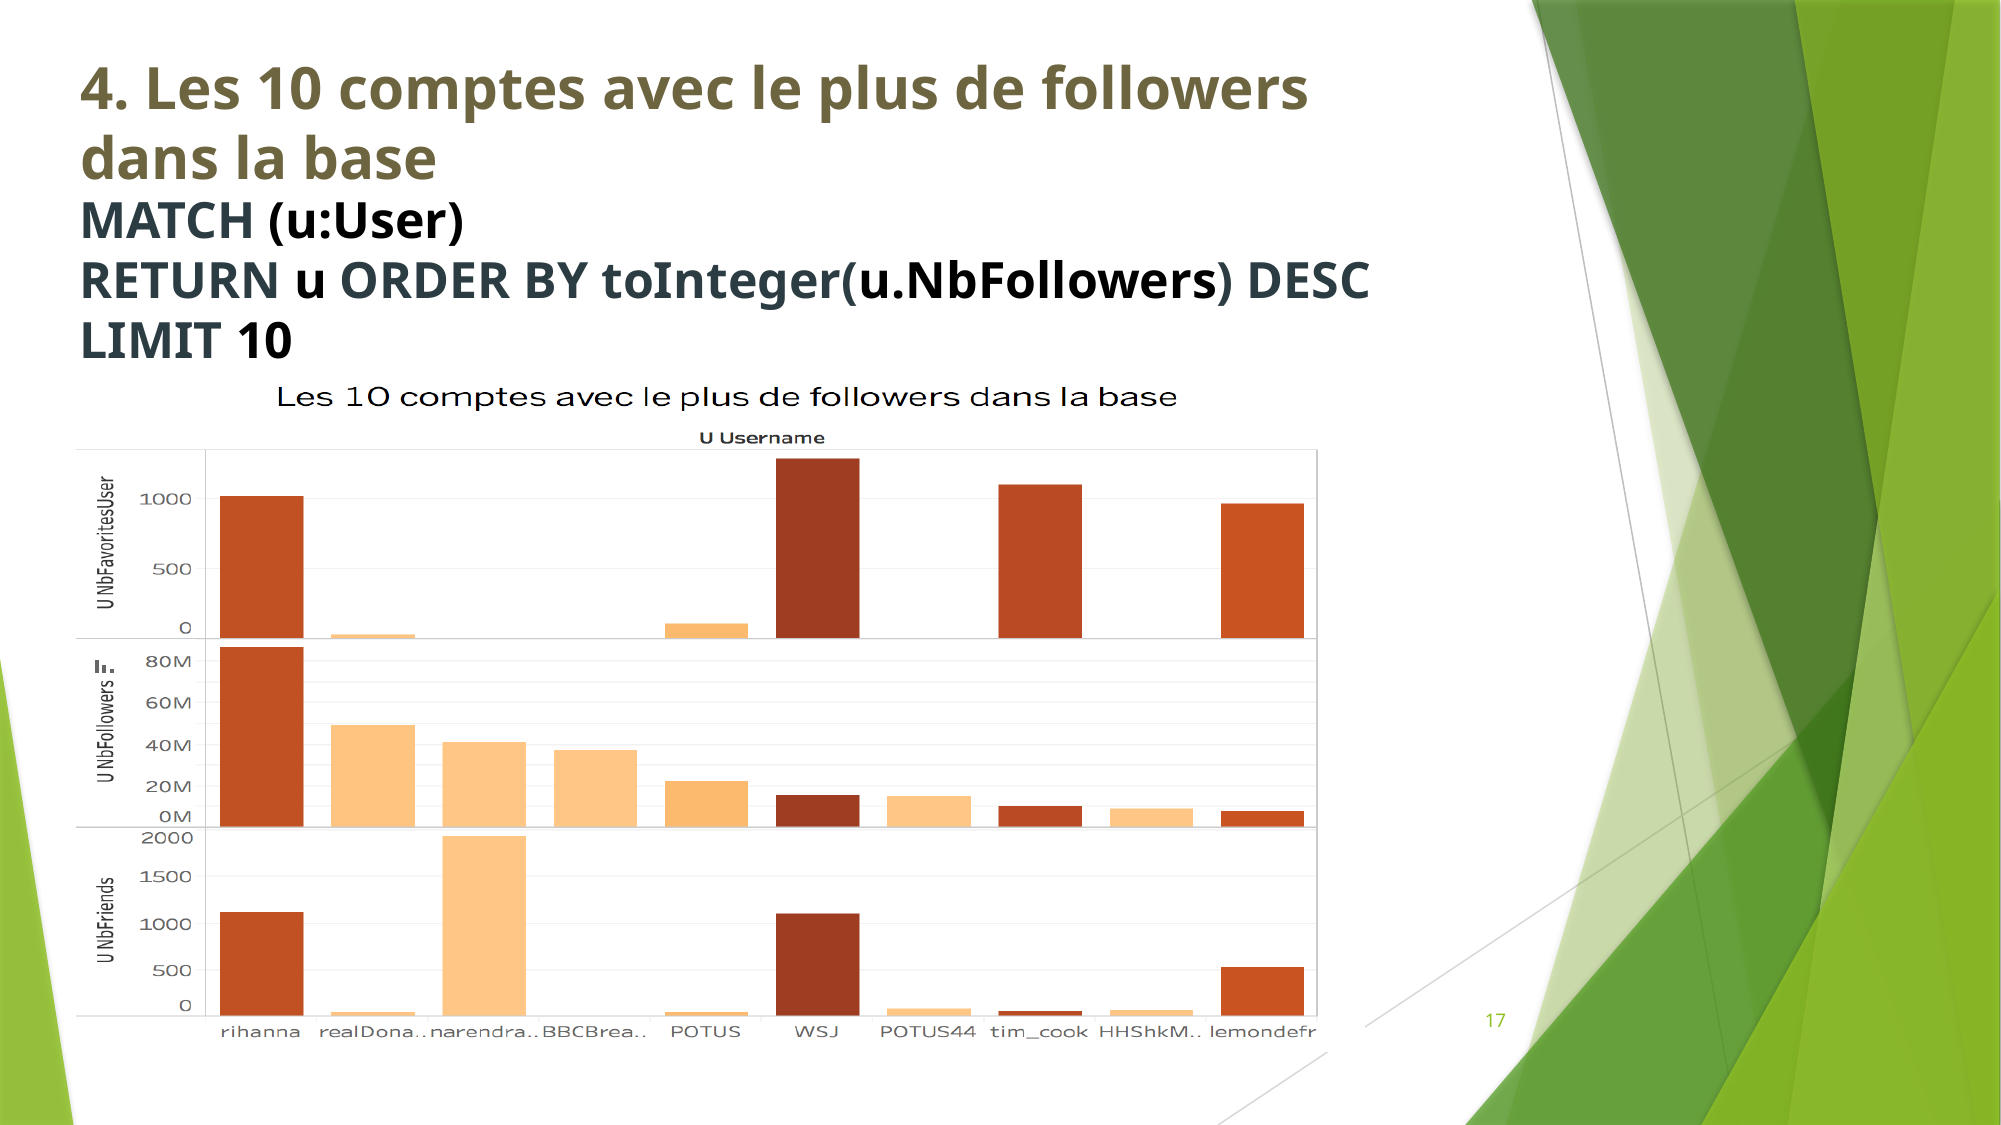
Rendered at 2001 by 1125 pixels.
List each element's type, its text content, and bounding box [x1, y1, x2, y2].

picture [64, 372, 1365, 1053]
text_box MATCH (u:User) RETURN u ORDER BY toInteger(u.NbFollowers) DESC LIMIT 10 [64, 181, 1400, 376]
slide_number 17 [1409, 991, 1522, 1051]
title 4. Les 10 comptes avec le plus de followers dans la base [64, 43, 1476, 261]
